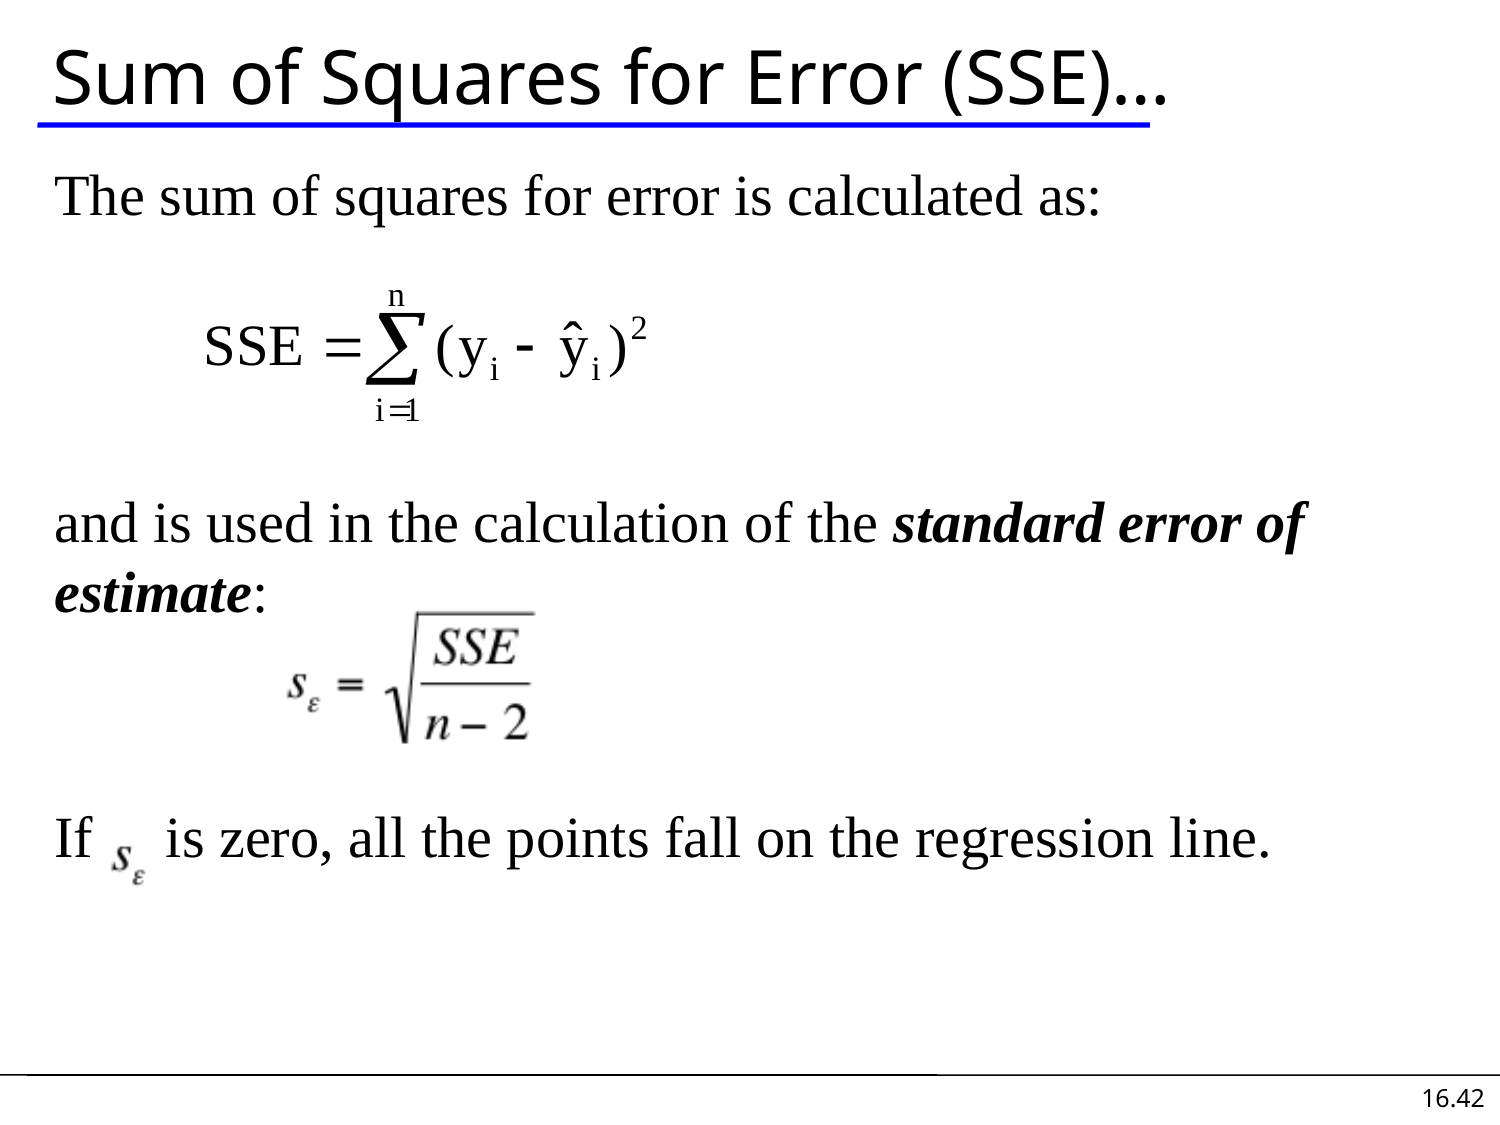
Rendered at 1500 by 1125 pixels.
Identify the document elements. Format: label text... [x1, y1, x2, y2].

title Sum of Squares for Error (SSE)… [37, 24, 1475, 125]
picture [274, 595, 561, 767]
slide_number 16.42 [1187, 1074, 1500, 1125]
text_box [197, 267, 663, 435]
list The sum of squares for error is calculated as: and is used in the calculation of the standard error of estimate: If is zero, all the points fall on the regression line. [39, 149, 1500, 1050]
picture [99, 824, 159, 901]
